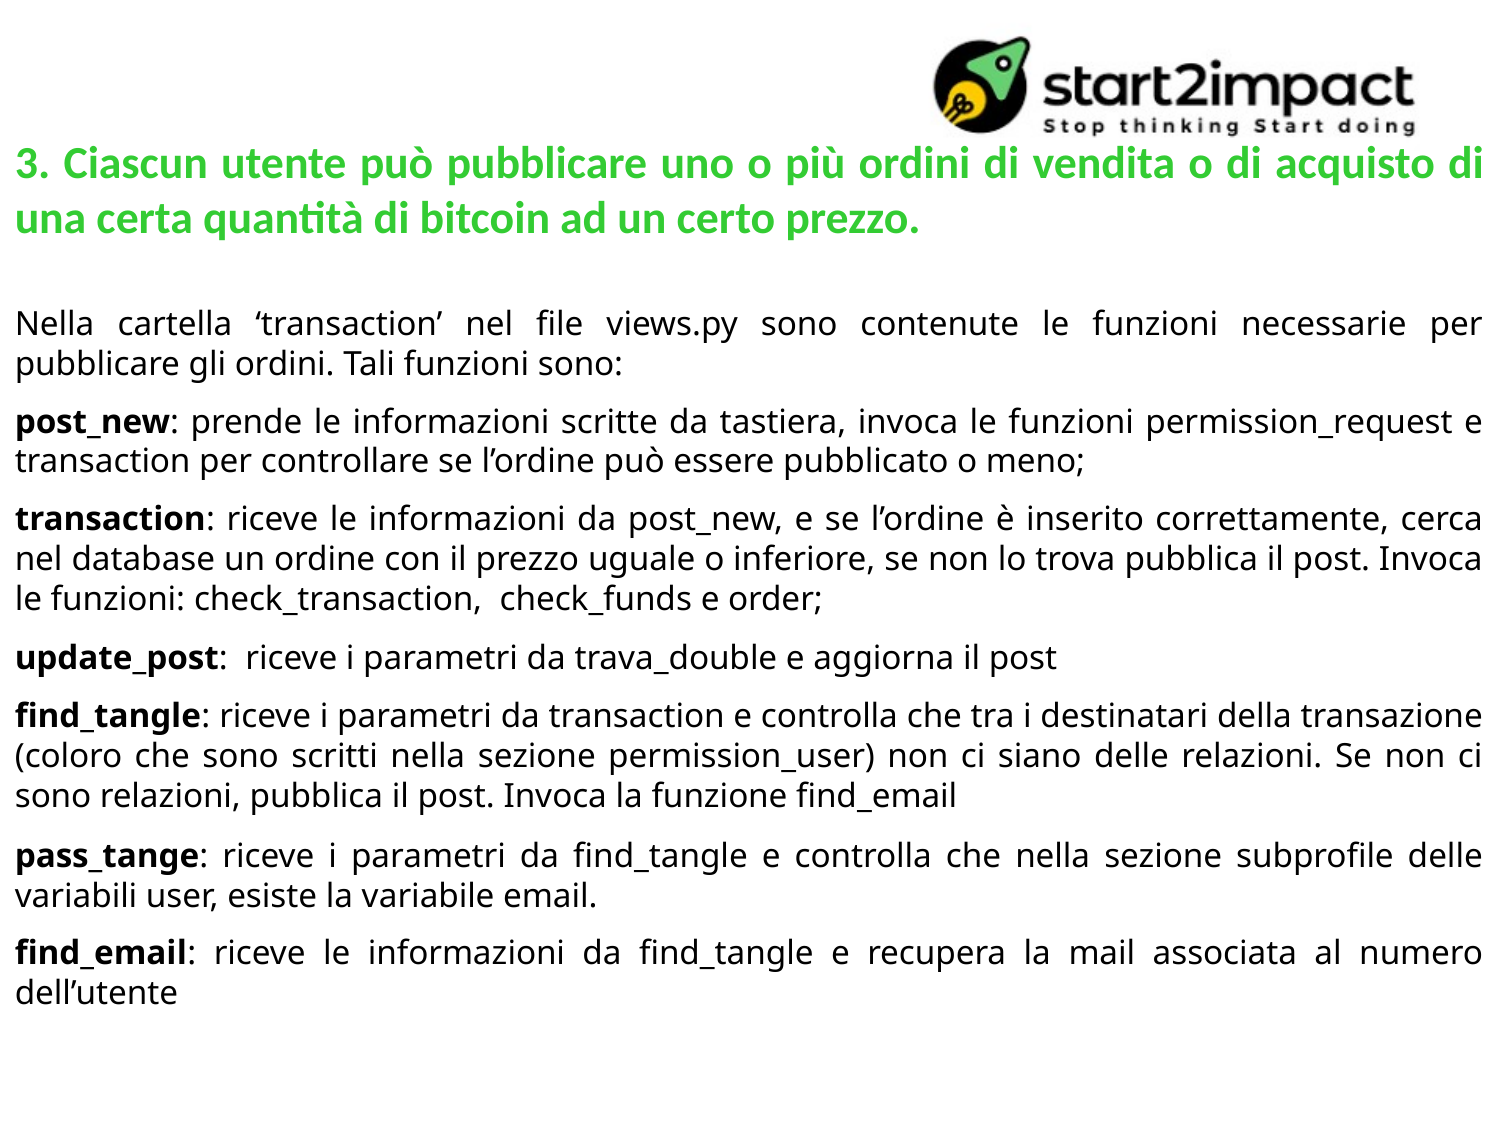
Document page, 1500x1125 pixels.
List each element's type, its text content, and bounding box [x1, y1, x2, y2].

picture [880, 0, 1500, 199]
text_box Nella cartella ‘transaction’ nel file views.py sono contenute le funzioni necessarie per pubblicare gli ordini. Tali funzioni sono: post_new: prende le informazioni scritte da tastiera, invoca le funzioni permission_request e transaction per controllare se l’ordine può essere pubblicato o meno; transaction: riceve le informazioni da post_new, e se l’ordine è inserito correttamente, cerca nel database un ordine con il prezzo uguale o inferiore, se non lo trova pubblica il post. Invoca le funzioni: check_transaction, check_funds e order; update_post: riceve i parametri da trava_double e aggiorna il post find_tangle: riceve i parametri da transaction e controlla che tra i destinatari della transazione (coloro che sono scritti nella sezione permission_user) non ci siano delle relazioni. Se non ci sono relazioni, pubblica il post. Invoca la funzione find_email pass_tange: riceve i parametri da find_tangle e controlla che nella sezione subprofile delle variabili user, esiste la variabile email. find_email: riceve le informazioni da find_tangle e recupera la mail associata al numero dell’utente [0, 295, 1500, 1076]
text_box 3. Ciascun utente può pubblicare uno o più ordini di vendita o di acquisto di una certa quantità di bitcoin ad un certo prezzo. [0, 125, 1500, 295]
